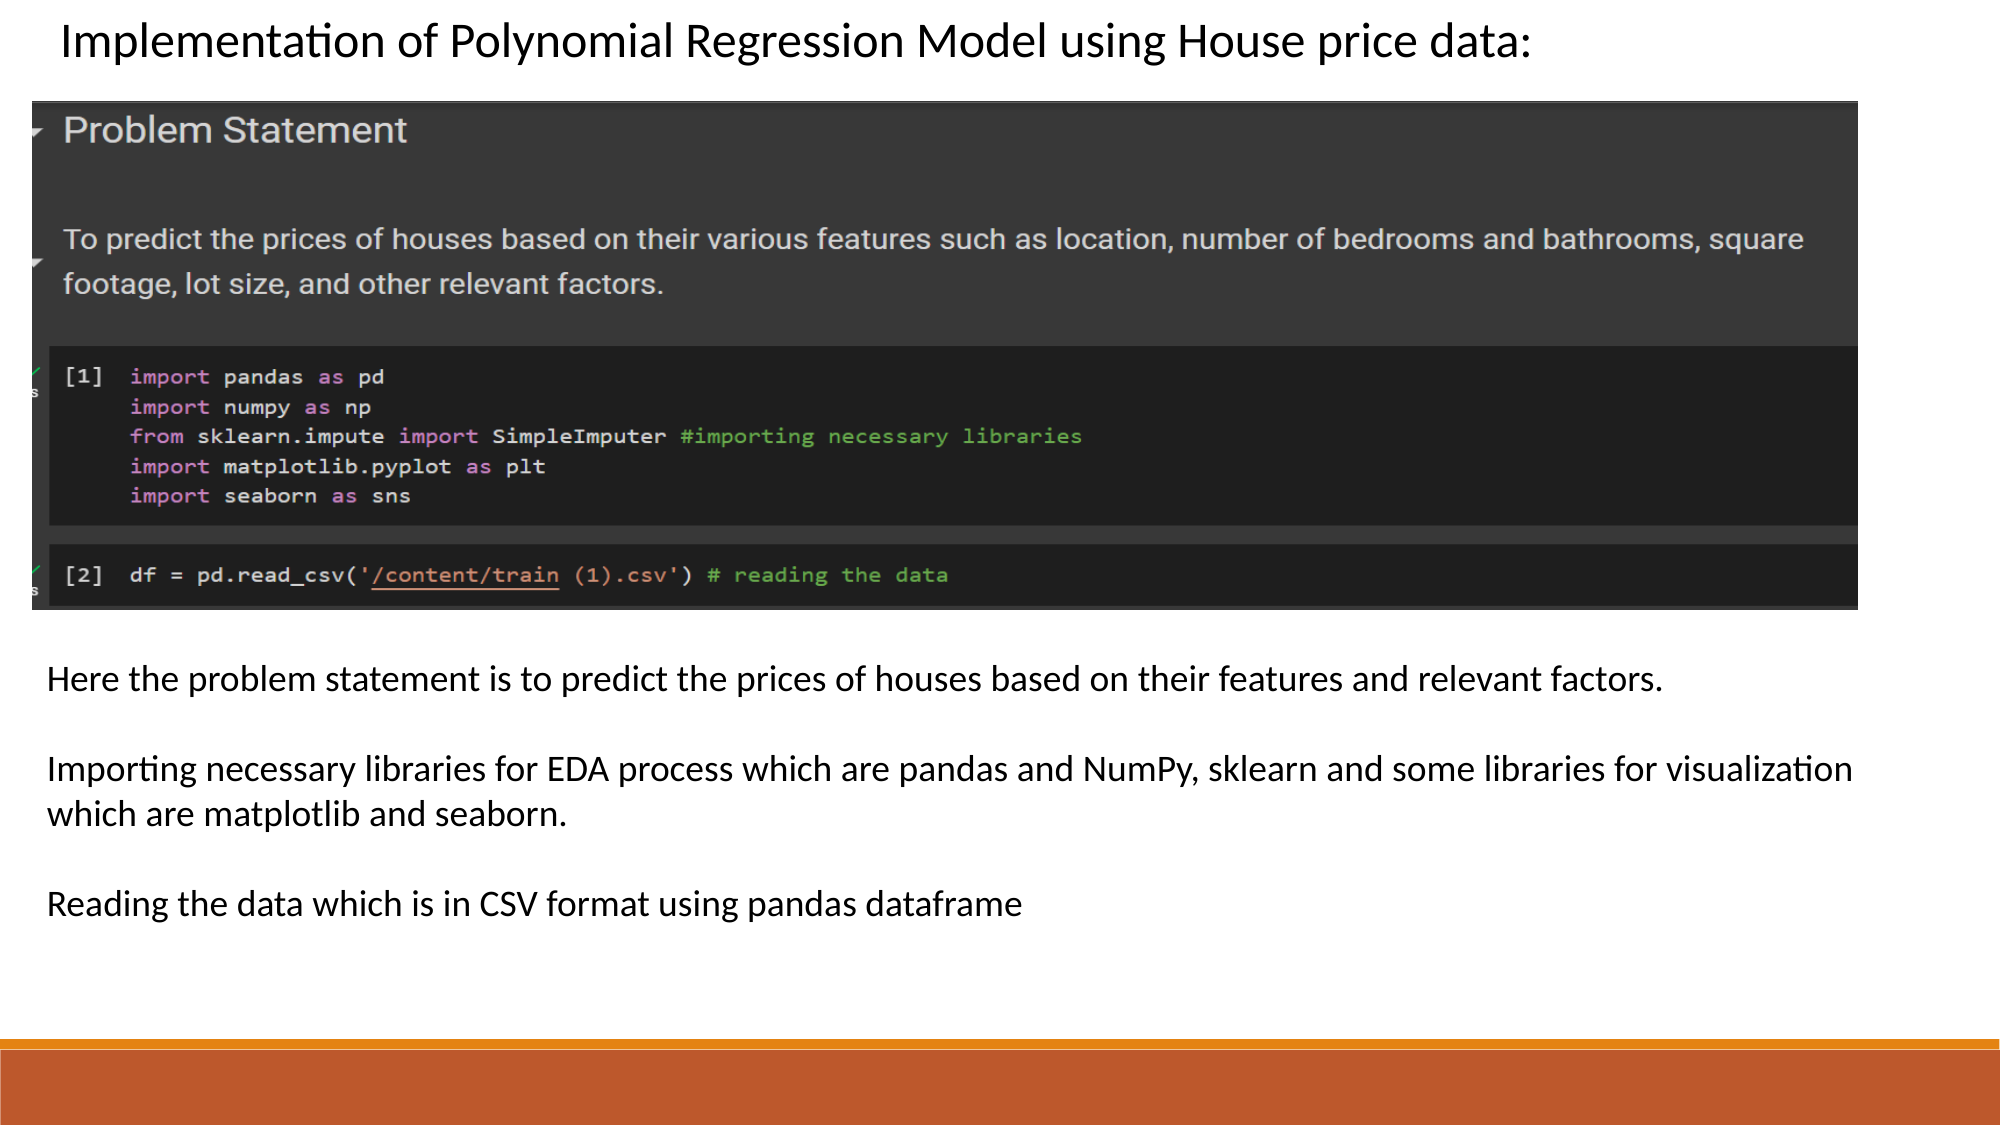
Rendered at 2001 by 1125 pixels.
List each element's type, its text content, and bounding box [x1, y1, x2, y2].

picture [31, 100, 1858, 610]
text_box Implementation of Polynomial Regression Model using House price data: [45, 0, 1731, 75]
text_box Here the problem statement is to predict the prices of houses based on their features and relevant factors. Importing necessary libraries for EDA process which are pandas and NumPy, sklearn and some libraries for visualization which are matplotlib and seaborn. Reading the data which is in CSV format using pandas dataframe [32, 647, 1878, 932]
